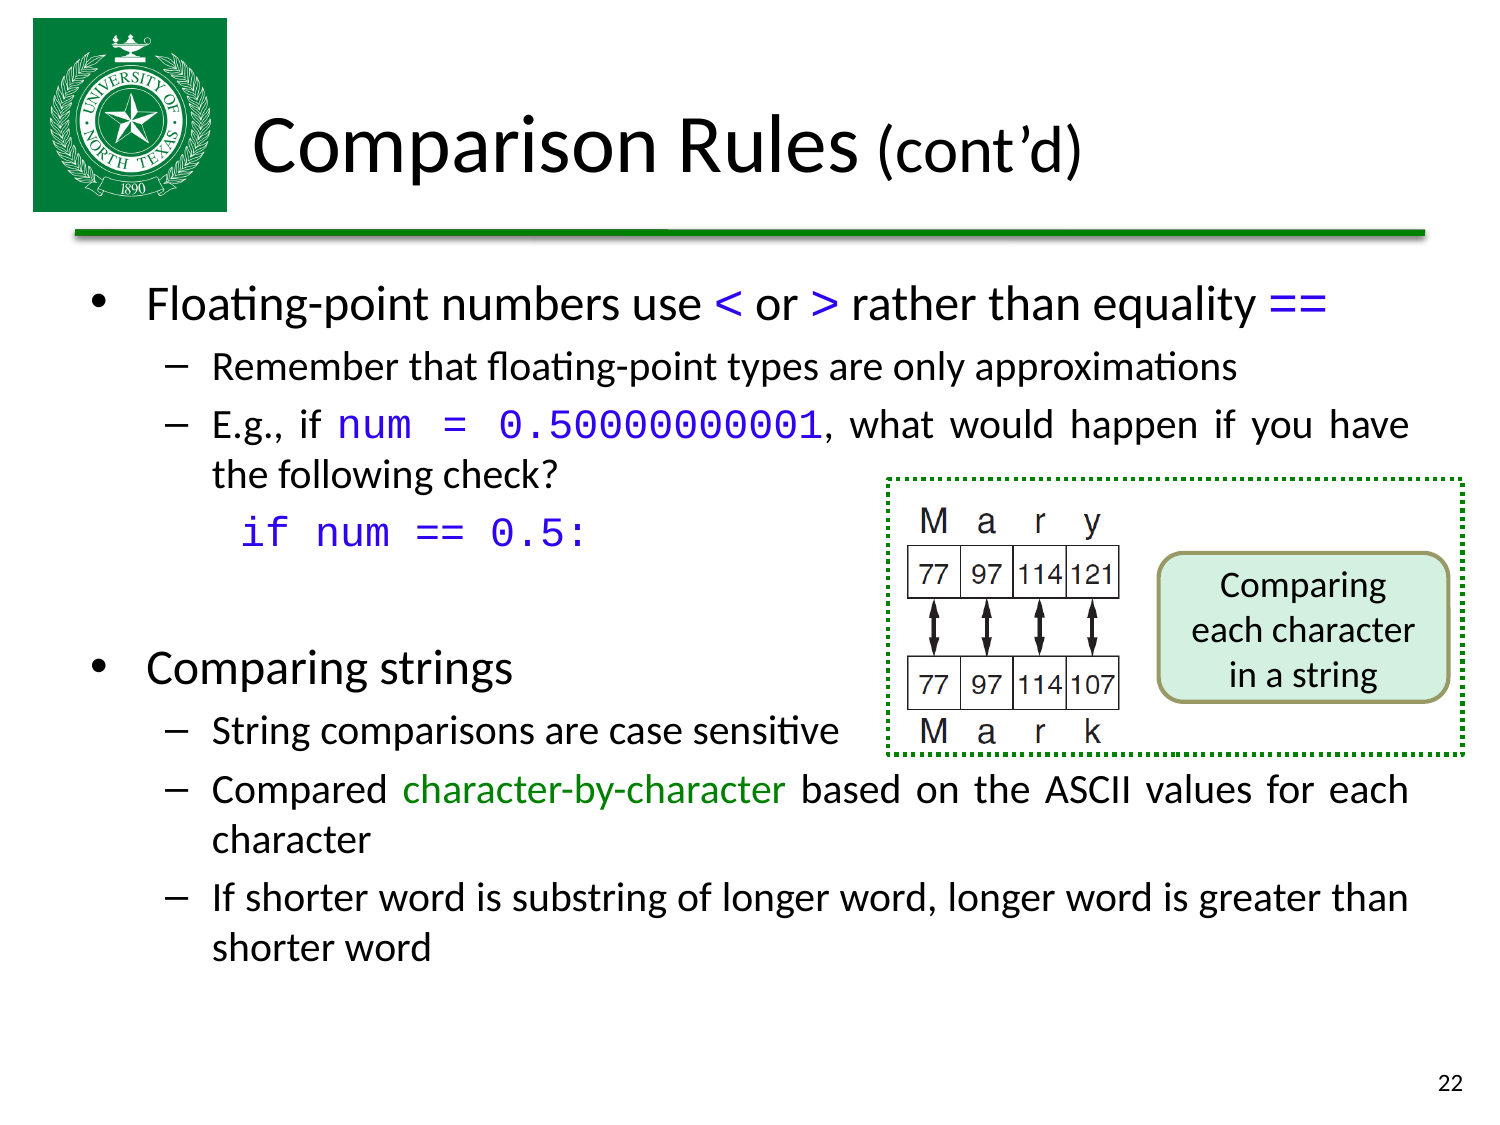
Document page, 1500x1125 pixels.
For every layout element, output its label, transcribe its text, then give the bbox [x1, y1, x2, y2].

picture [33, 17, 228, 212]
picture [887, 499, 1135, 755]
text_box [886, 477, 1465, 757]
slide_number 22 [1418, 1051, 1479, 1112]
list Floating-point numbers use < or > rather than equality == Remember that floating-point types are only approximations E.g., if num = 0.50000000001, what would happen if you have the following check? if num == 0.5: Comparing strings String comparisons are case sensitive Compared character-by-character based on the ASCII values for each character If shorter word is substring of longer word, longer word is greater than shorter word [75, 262, 1425, 1052]
title Comparison Rules (cont’d) [237, 45, 1479, 233]
